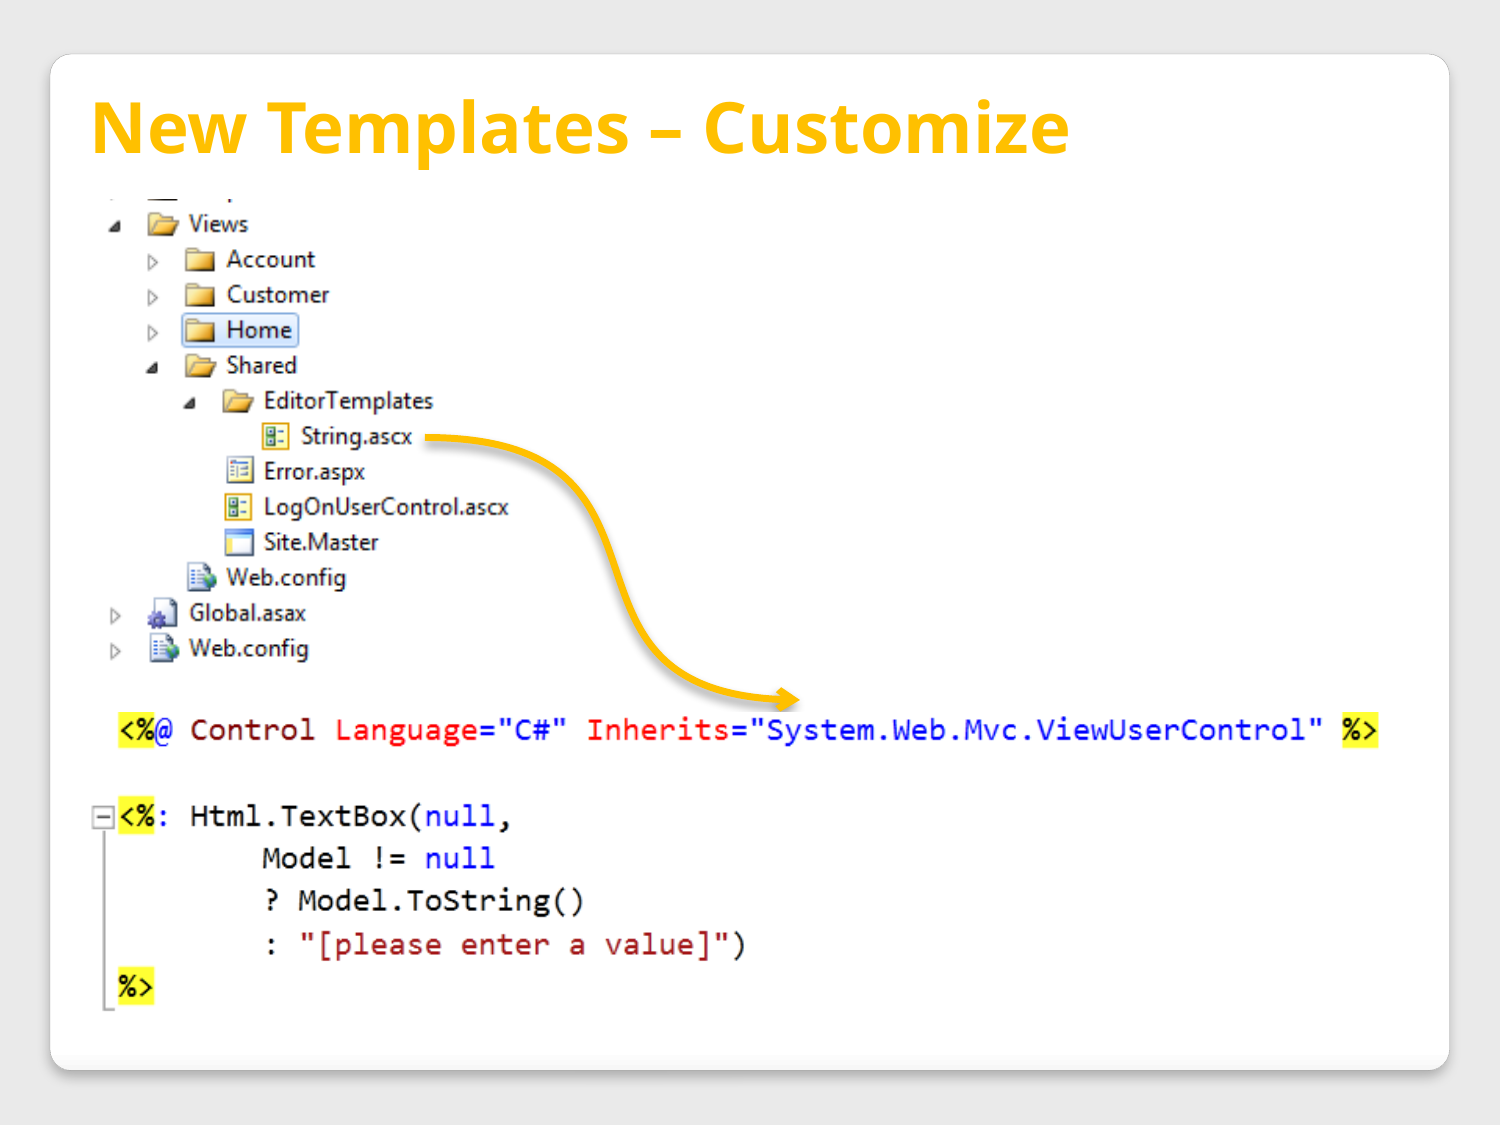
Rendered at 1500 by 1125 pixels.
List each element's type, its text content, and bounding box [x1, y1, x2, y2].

text_box [74, 199, 1425, 1038]
picture [99, 199, 534, 701]
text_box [424, 437, 801, 701]
title New Templates – Customize [75, 75, 1418, 175]
picture [87, 712, 1385, 1019]
